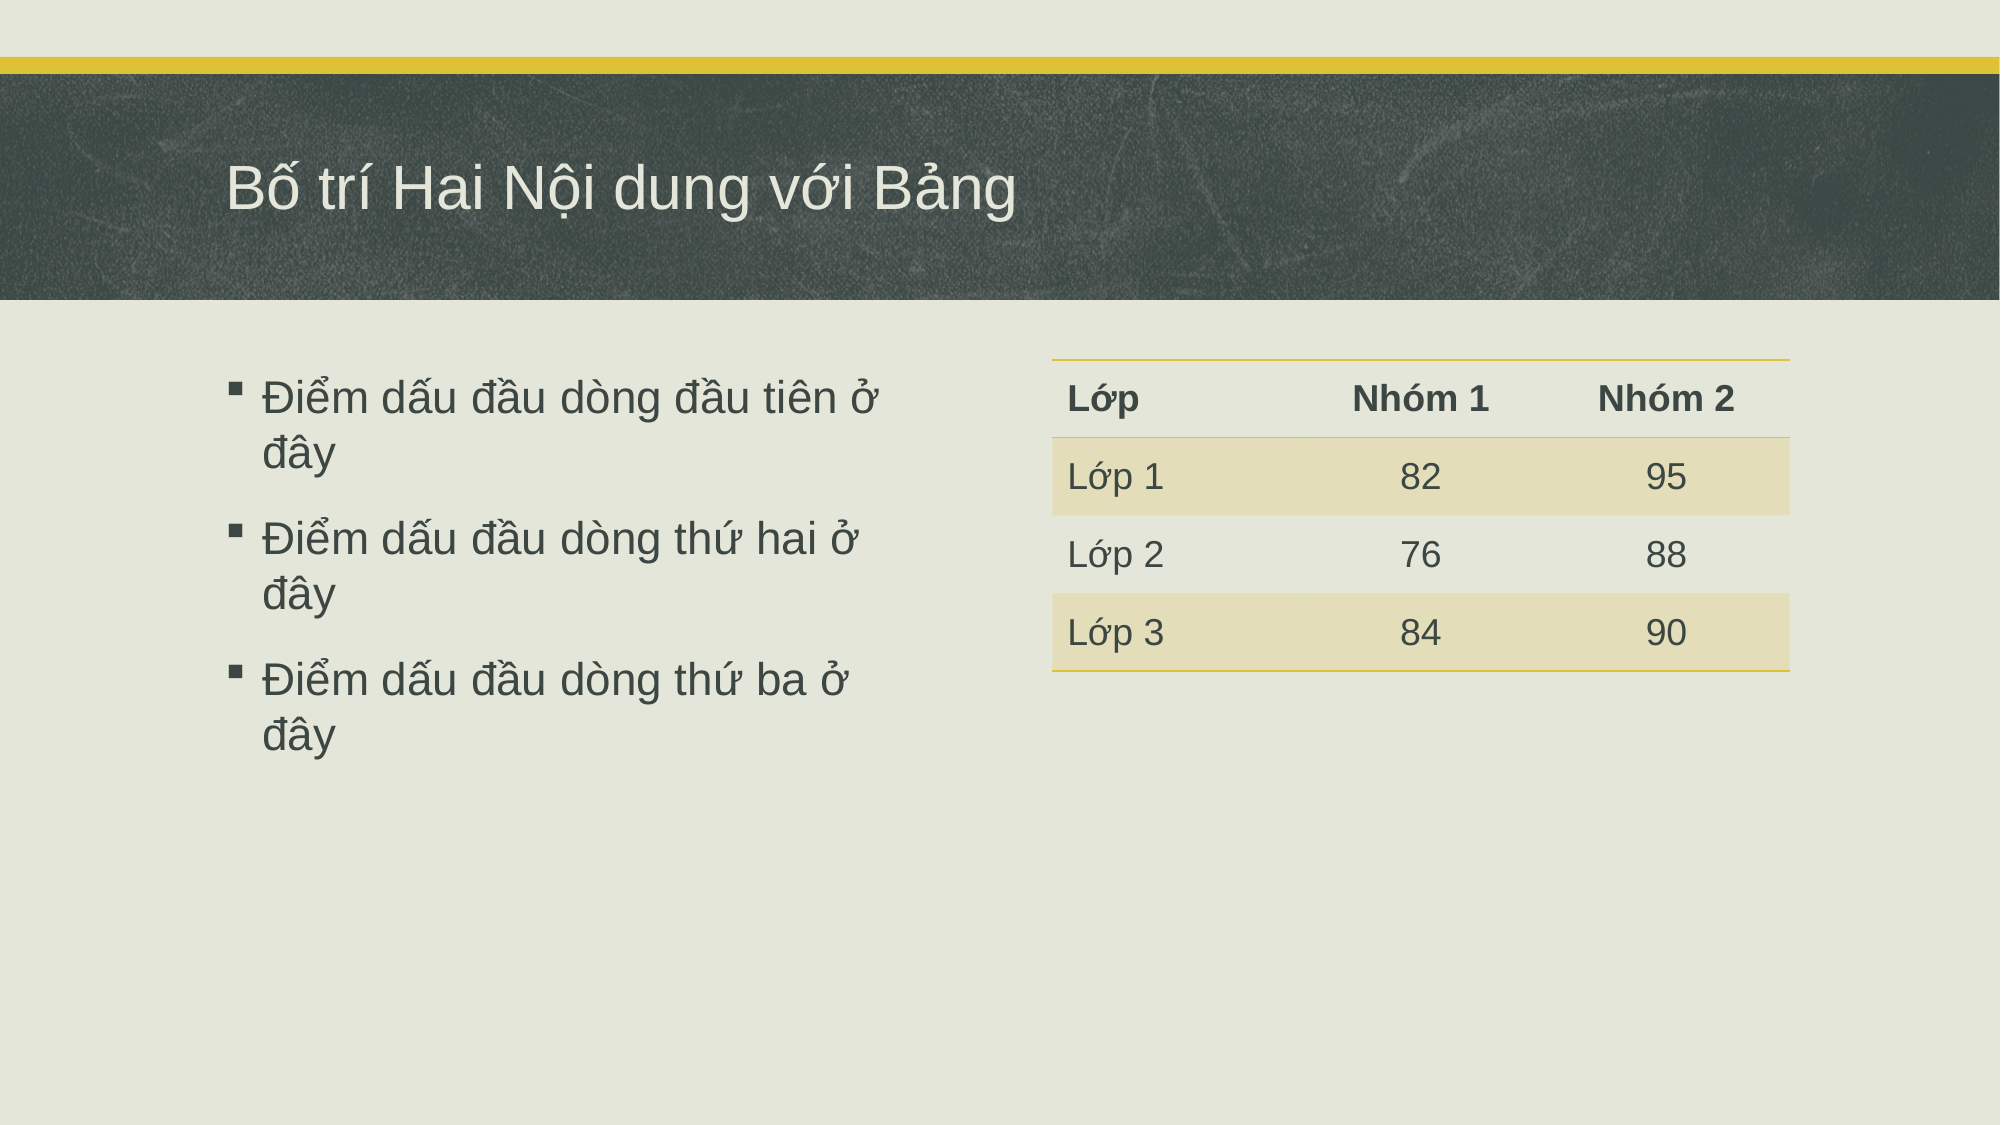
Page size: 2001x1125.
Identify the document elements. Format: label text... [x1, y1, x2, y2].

table_cell 90 [1544, 593, 1790, 670]
table_cell 76 [1298, 515, 1544, 593]
list Điểm dấu đầu dòng đầu tiên ở đây Điểm dấu đầu dòng thứ hai ở đây Điểm dấu đầu dòng thứ ba ở đây [210, 360, 947, 1014]
table_cell Lớp 3 [1052, 593, 1298, 670]
title Bố trí Hai Nội dung với Bảng [210, 76, 1790, 300]
table_cell Lớp 1 [1052, 438, 1298, 515]
table_header Nhóm 2 [1544, 361, 1790, 437]
table_cell Lớp 2 [1052, 515, 1298, 593]
table_header Nhóm 1 [1298, 361, 1544, 437]
table_cell 84 [1298, 593, 1544, 670]
picture [0, 74, 2000, 300]
table_cell 88 [1544, 515, 1790, 593]
table_cell 82 [1298, 438, 1544, 515]
table_cell 95 [1544, 438, 1790, 515]
table_header Lớp [1052, 361, 1298, 437]
